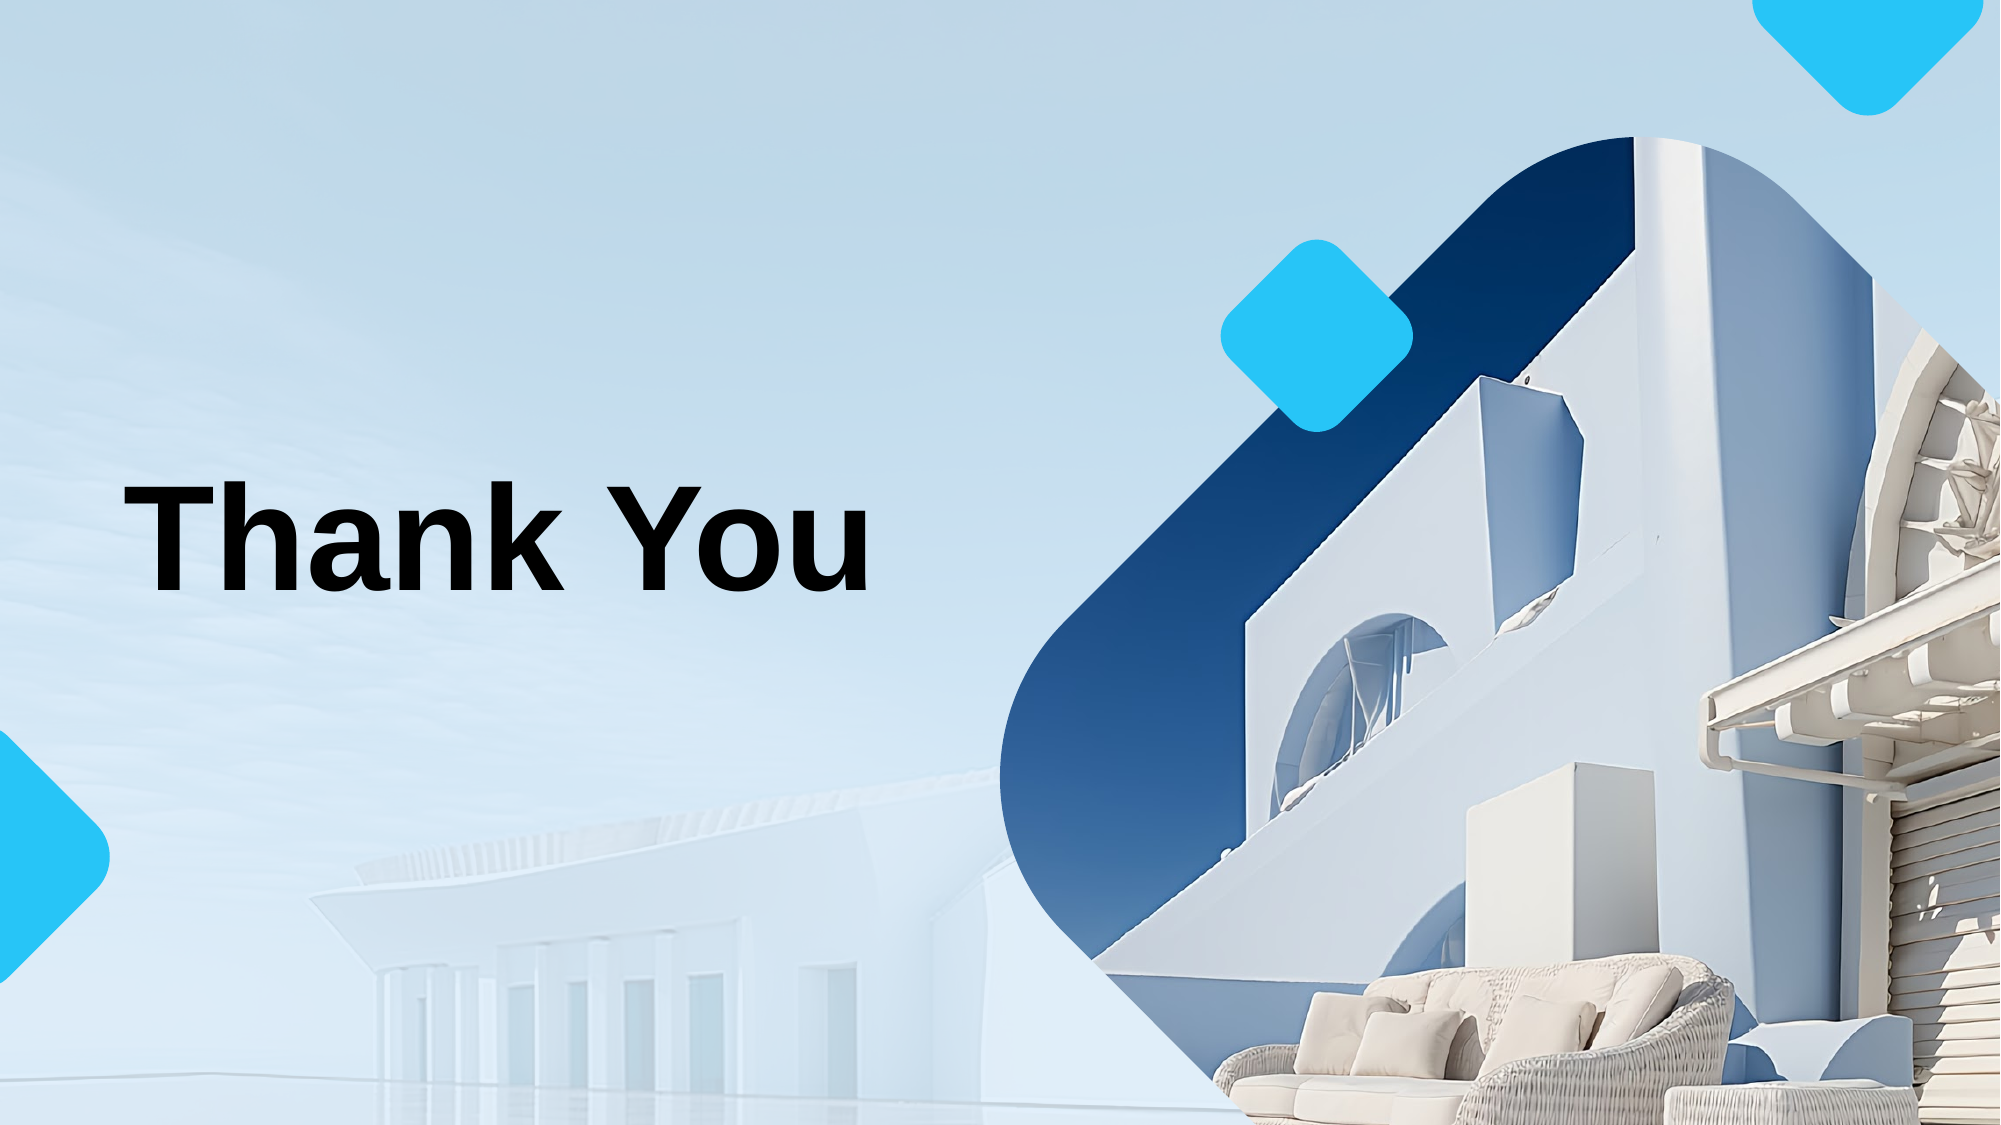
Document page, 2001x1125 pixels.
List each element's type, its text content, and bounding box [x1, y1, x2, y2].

title Thank You [108, 359, 1617, 628]
picture [999, 136, 2000, 1125]
